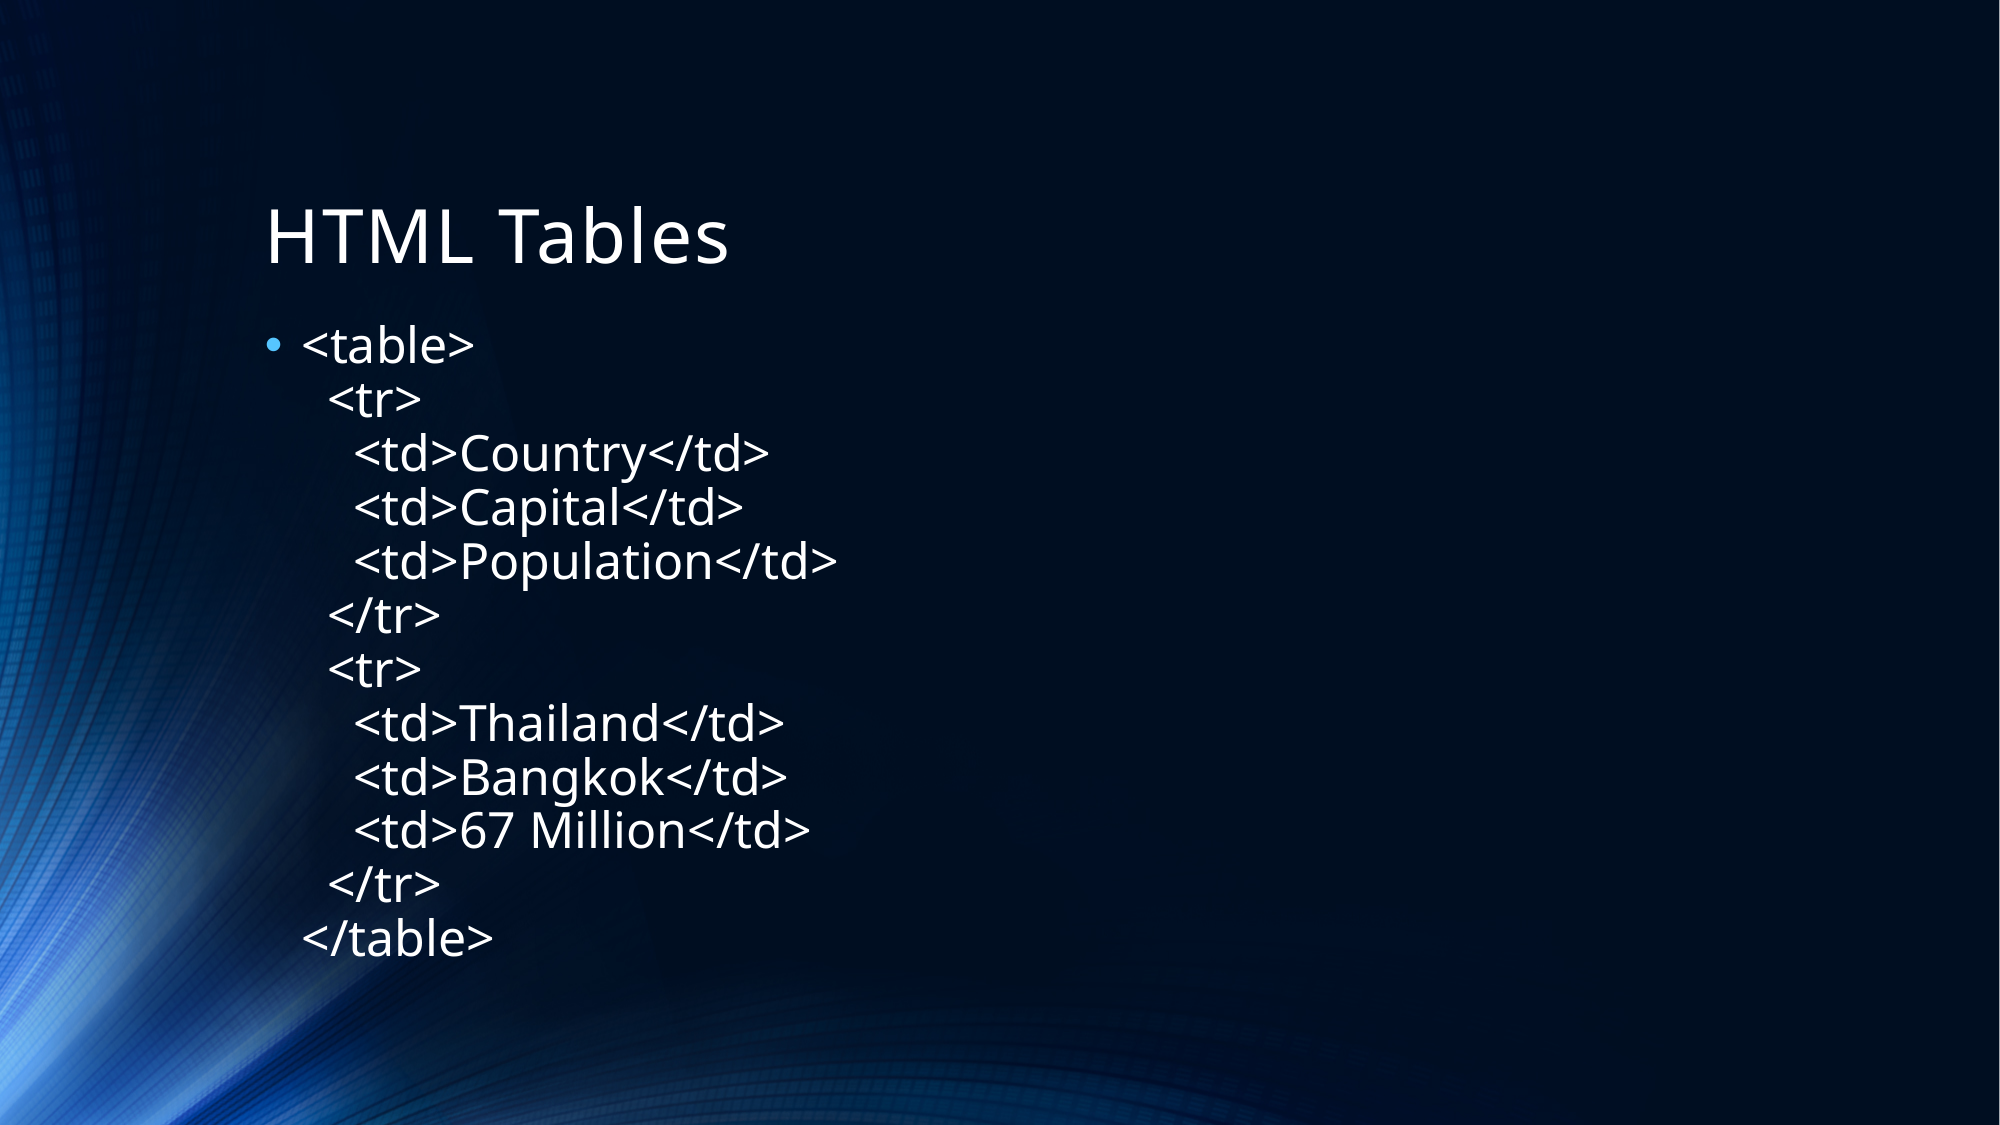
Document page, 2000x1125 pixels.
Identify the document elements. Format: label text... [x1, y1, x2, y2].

title HTML Tables [249, 62, 1750, 288]
picture [0, 0, 2000, 1125]
list <table> <tr> <td>Country</td> <td>Capital</td> <td>Population</td> </tr> <tr> <td>Thailand</td> <td>Bangkok</td> <td>67 Million</td> </tr> </table> [249, 312, 1749, 988]
